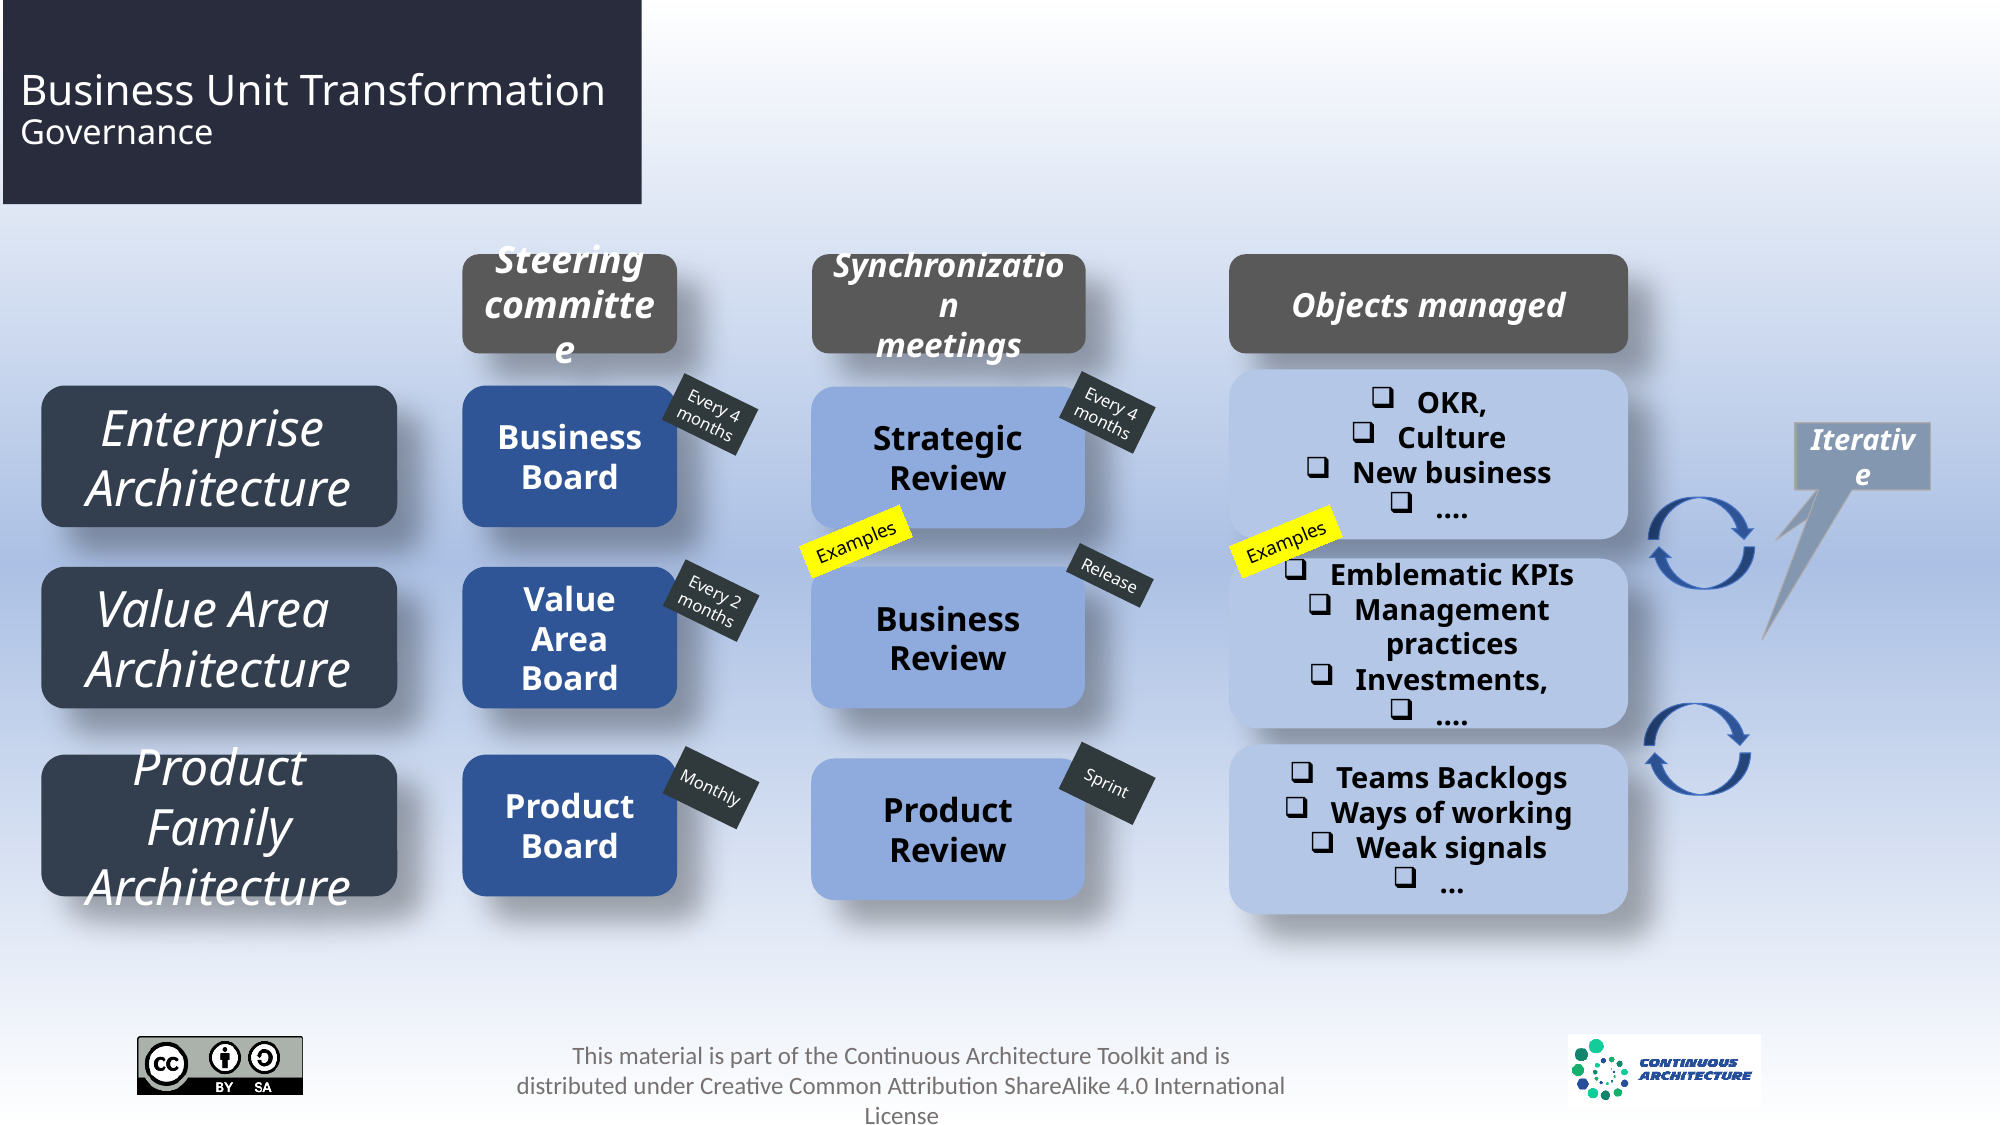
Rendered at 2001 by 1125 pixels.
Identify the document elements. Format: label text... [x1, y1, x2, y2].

text_box Business Review [810, 565, 1086, 710]
text_box Product Review [810, 757, 1086, 902]
text_box Strategic Review [810, 385, 1086, 530]
text_box Release [1066, 543, 1154, 608]
text_box Business Board [461, 384, 679, 529]
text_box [1644, 703, 1751, 795]
text_box OKR, Culture New business …. [1228, 368, 1630, 541]
text_box Monthly [662, 746, 760, 830]
text_box Steering committee [461, 253, 679, 355]
text_box Every 2 months [662, 559, 760, 642]
text_box Every 4 months [1059, 371, 1156, 454]
text_box Examples [1229, 504, 1343, 578]
text_box Product Family Architecture [40, 753, 399, 898]
text_box Synchronization meetings [811, 253, 1087, 355]
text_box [1648, 497, 1755, 589]
text_box Value Area Architecture [40, 565, 399, 710]
text_box Examples [799, 504, 913, 578]
text_box Objects managed [1228, 253, 1630, 355]
text_box Enterprise Architecture [40, 384, 399, 529]
text_box Emblematic KPIs Management practices Investments, …. [1228, 557, 1630, 730]
text_box Sprint [1058, 741, 1156, 825]
title Business Unit Transformation Governance [4, 60, 633, 161]
text_box Product Board [461, 753, 679, 898]
text_box Teams Backlogs Ways of working Weak signals … [1228, 743, 1630, 916]
picture [137, 1036, 303, 1095]
text_box Value Area Board [461, 565, 679, 710]
picture [1568, 1034, 1761, 1108]
text_box Every 4 months [661, 373, 759, 456]
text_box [1794, 422, 1931, 490]
